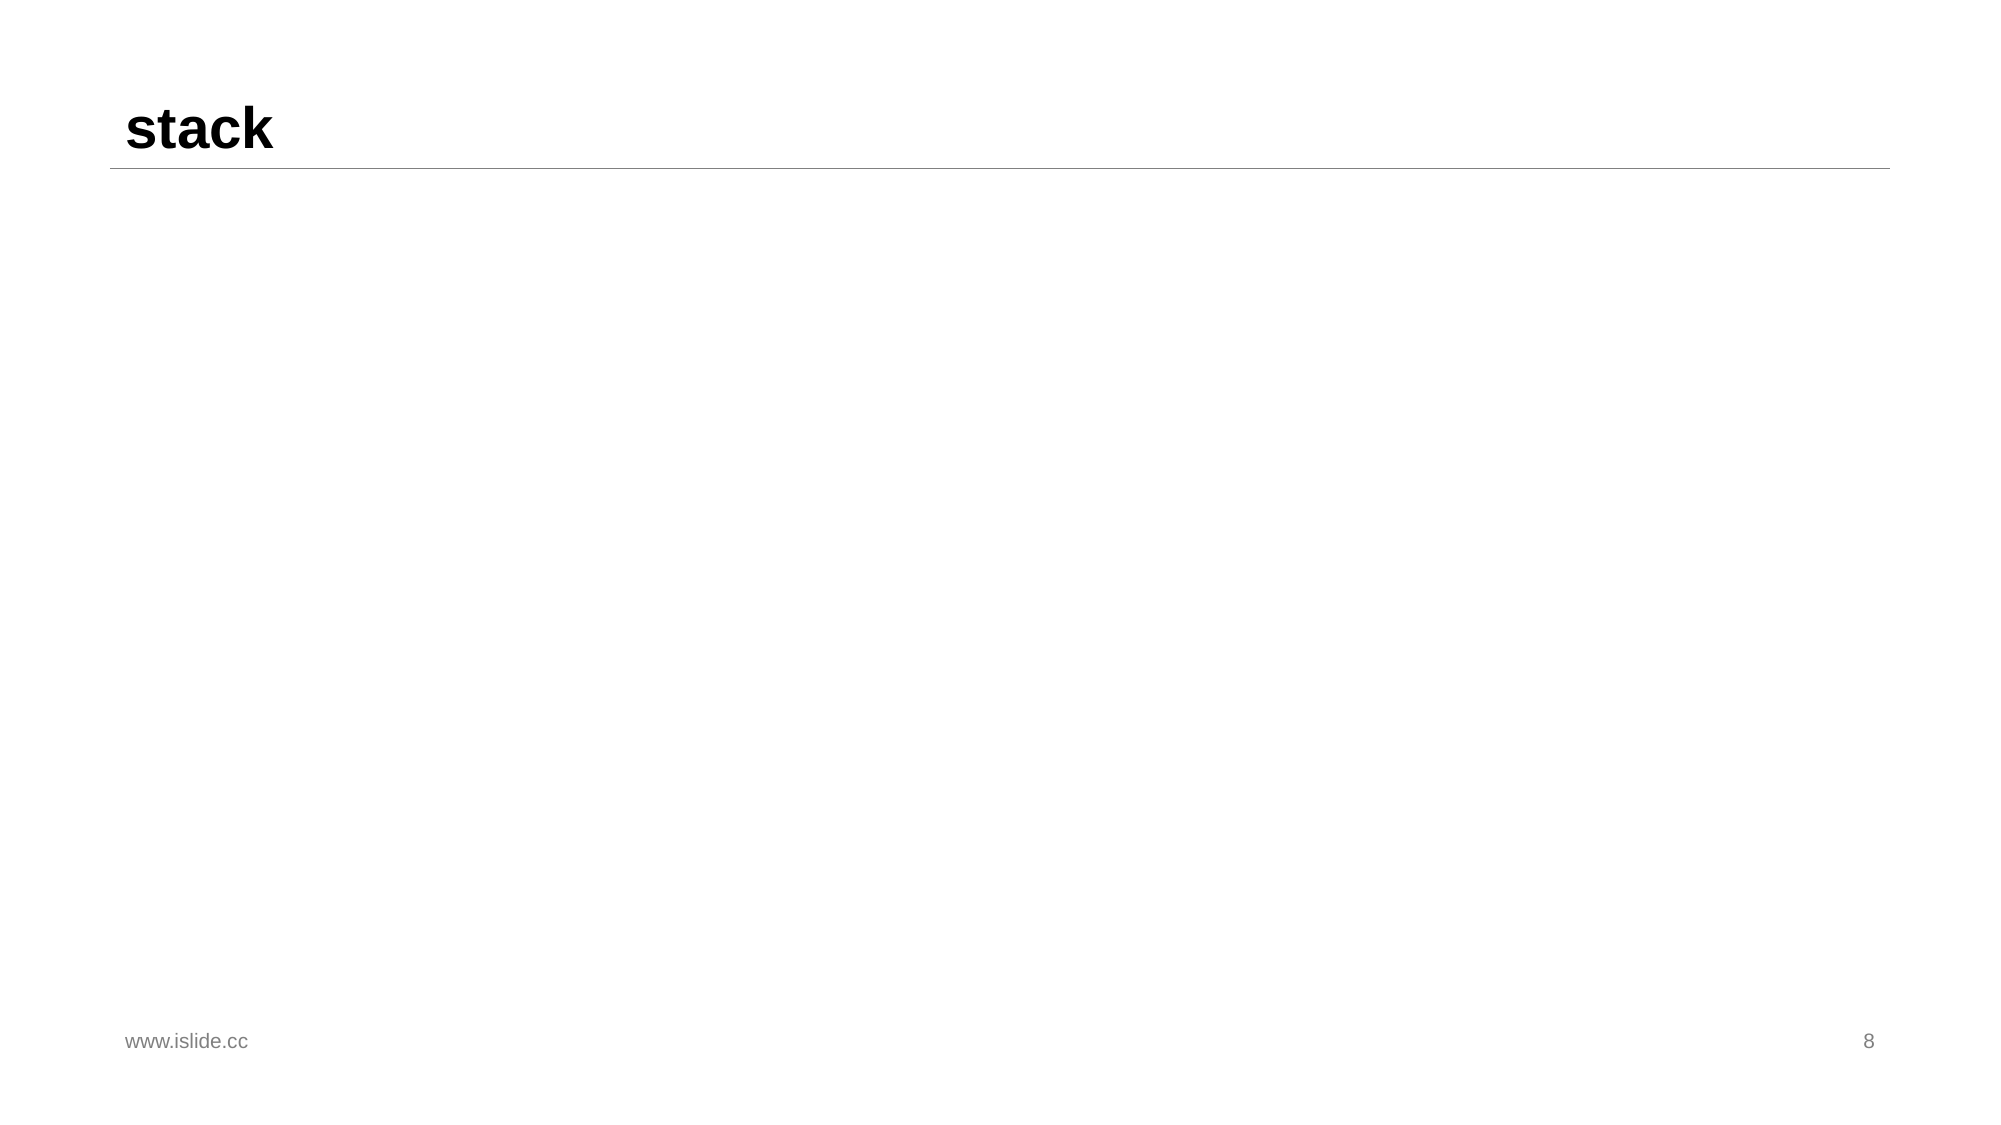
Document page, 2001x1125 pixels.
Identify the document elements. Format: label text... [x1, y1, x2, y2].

footer www.islide.cc [109, 1023, 790, 1058]
title stack [109, 0, 1890, 169]
slide_number 8 [1412, 1023, 1890, 1058]
